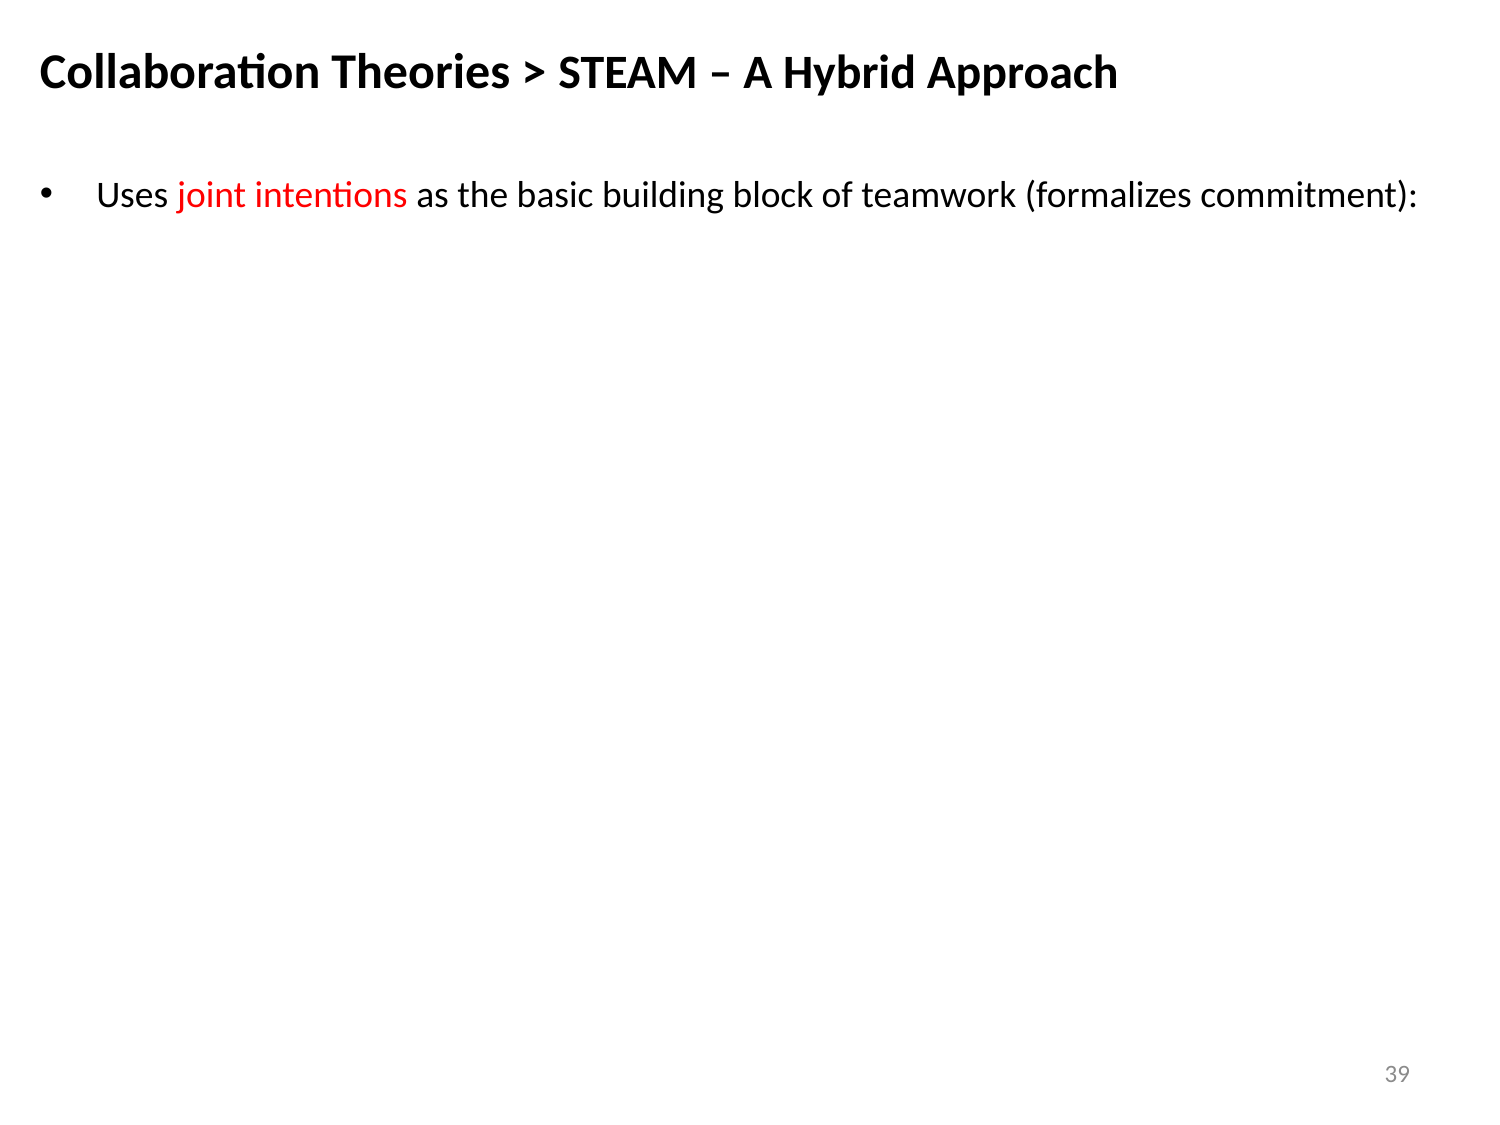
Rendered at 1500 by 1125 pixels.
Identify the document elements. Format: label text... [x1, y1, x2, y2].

text_box Uses joint intentions as the basic building block of teamwork (formalizes commitment): [24, 162, 1475, 1100]
text_box Collaboration Theories > STEAM – A Hybrid Approach [24, 0, 1475, 138]
slide_number 39 [1074, 1042, 1425, 1103]
